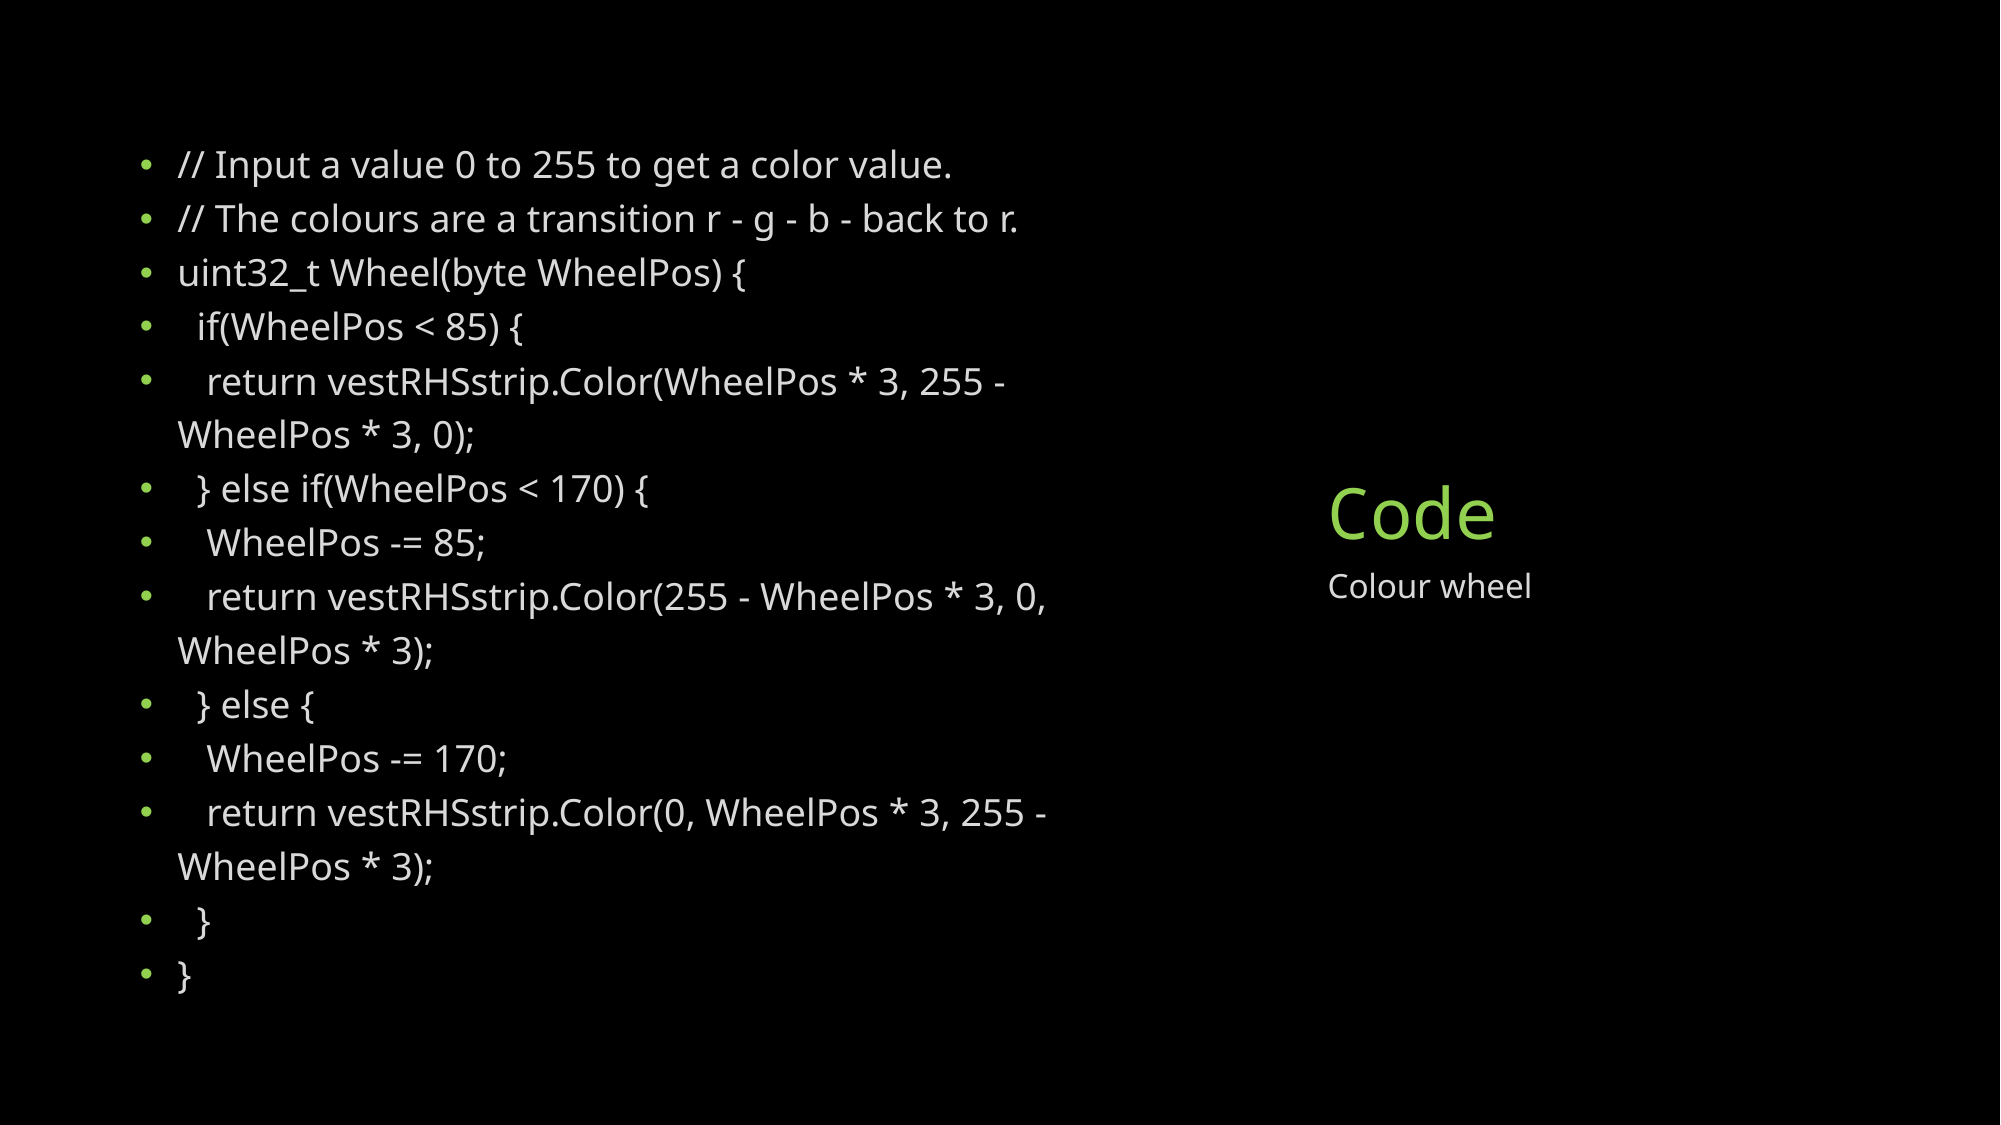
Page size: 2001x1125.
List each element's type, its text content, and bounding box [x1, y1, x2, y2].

list Colour wheel [1312, 562, 1825, 863]
list // Input a value 0 to 255 to get a color value. // The colours are a transition r - g - b - back to r. uint32_t Wheel(byte WheelPos) { if(WheelPos < 85) { return vestRHSstrip.Color(WheelPos * 3, 255 - WheelPos * 3, 0); } else if(WheelPos < 170) { WheelPos -= 85; return vestRHSstrip.Color(255 - WheelPos * 3, 0, WheelPos * 3); } else { WheelPos -= 170; return vestRHSstrip.Color(0, WheelPos * 3, 255 - WheelPos * 3); } } [124, 125, 1175, 1000]
title Code [1312, 262, 1825, 562]
